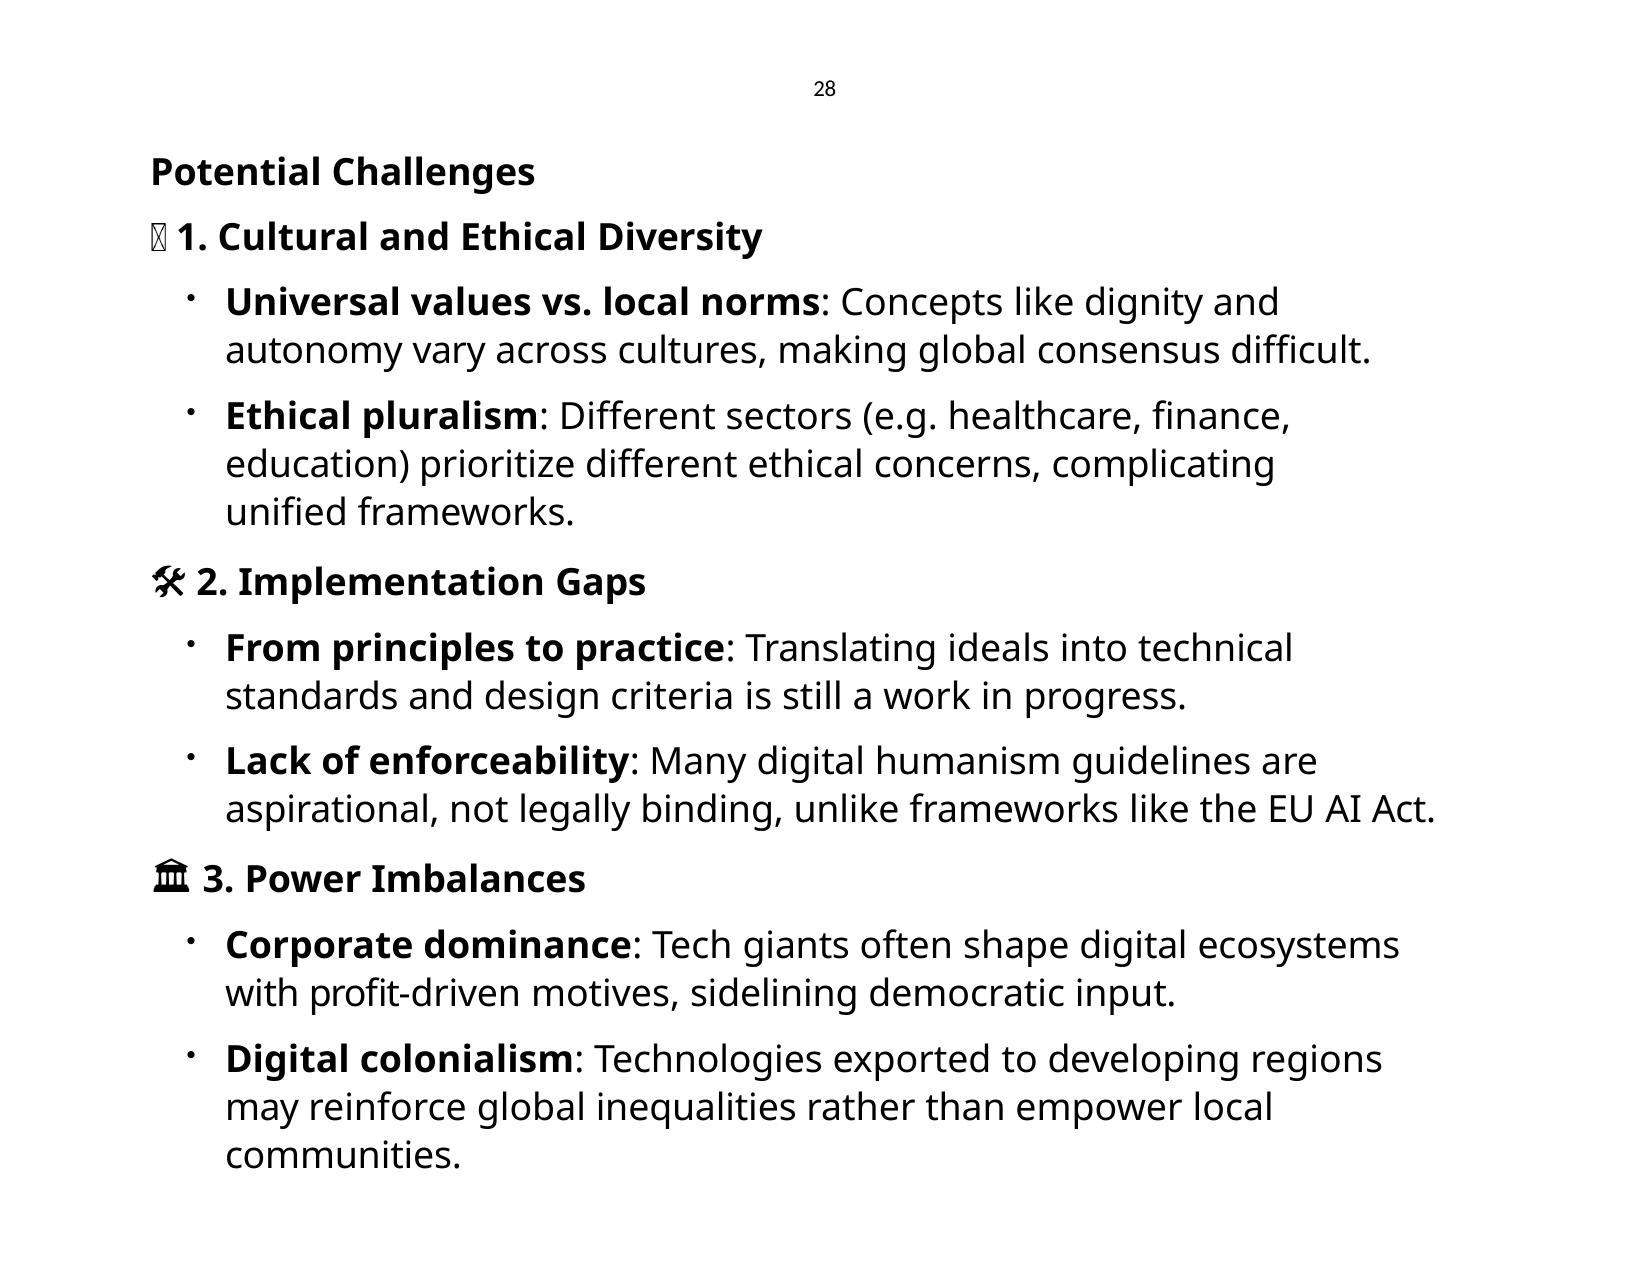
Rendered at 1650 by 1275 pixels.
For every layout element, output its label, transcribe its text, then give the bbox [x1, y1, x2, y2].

picture [151, 223, 166, 251]
text_box 28 [811, 71, 839, 101]
text_box Potential Challenges Cultural and Ethical Diversity Universal values vs. local norms: Concepts like dignity and autonomy vary across cultures, making global consensus difficult. Ethical pluralism: Different sectors (e.g. healthcare, finance, education) prioritize different ethical concerns, complicating unified frameworks. 🛠 2. Implementation Gaps From principles to practice: Translating ideals into technical standards and design criteria is still a work in progress. Lack of enforceability: Many digital humanism guidelines are aspirational, not legally binding, unlike frameworks like the EU AI Act. 🏛️ 3. Power Imbalances Corporate dominance: Tech giants often shape digital ecosystems with profit-driven motives, sidelining democratic input. Digital colonialism: Technologies exported to developing regions may reinforce global inequalities rather than empower local communities. [147, 125, 1476, 1177]
